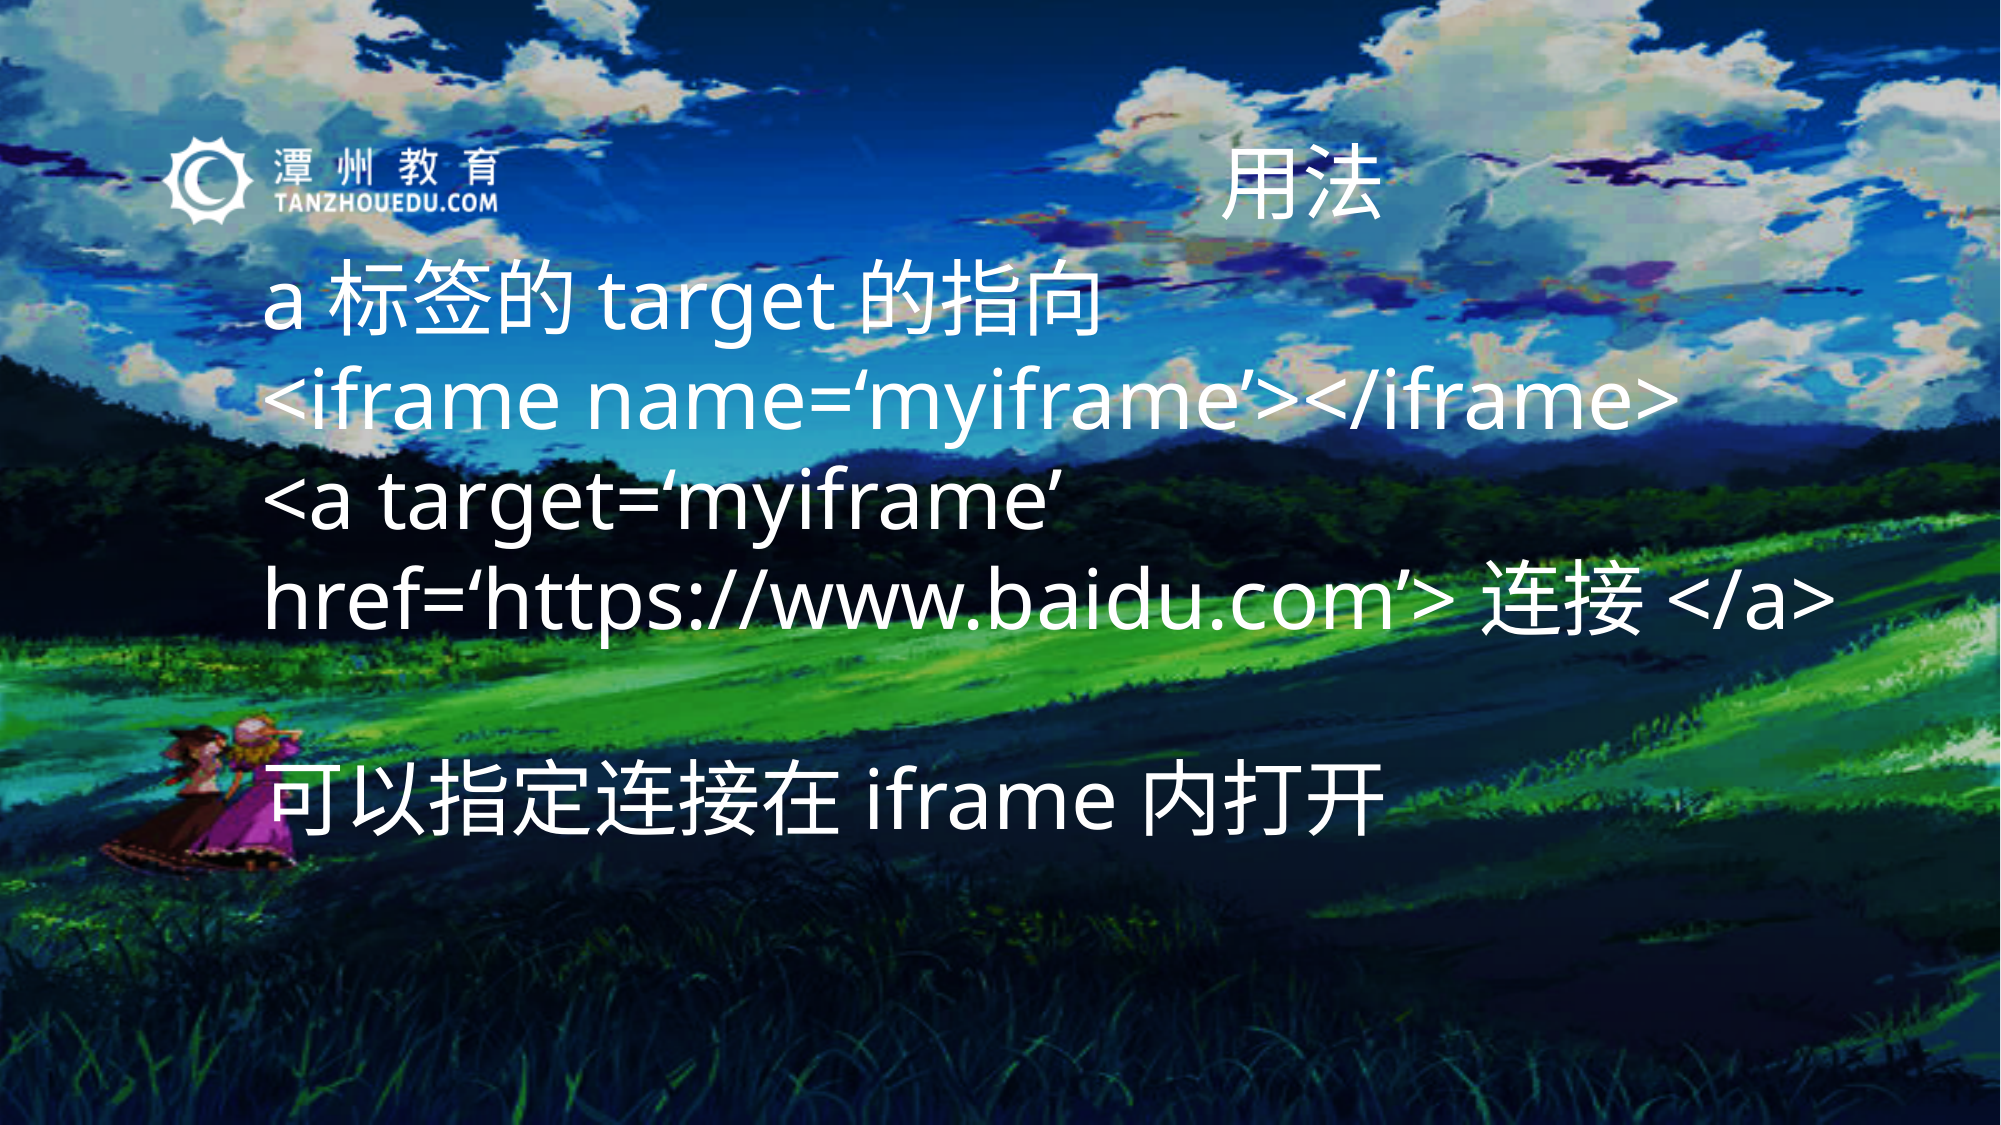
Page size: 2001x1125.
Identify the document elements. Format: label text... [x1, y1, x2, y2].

text_box 用法 [793, 122, 1812, 238]
text_box a标签的target的指向 <iframe name=‘myiframe’></iframe> <a target=‘myiframe’ href=‘https://www.baidu.com’>连接</a> 可以指定连接在iframe内打开 [246, 238, 1866, 854]
picture [0, 0, 2001, 1125]
